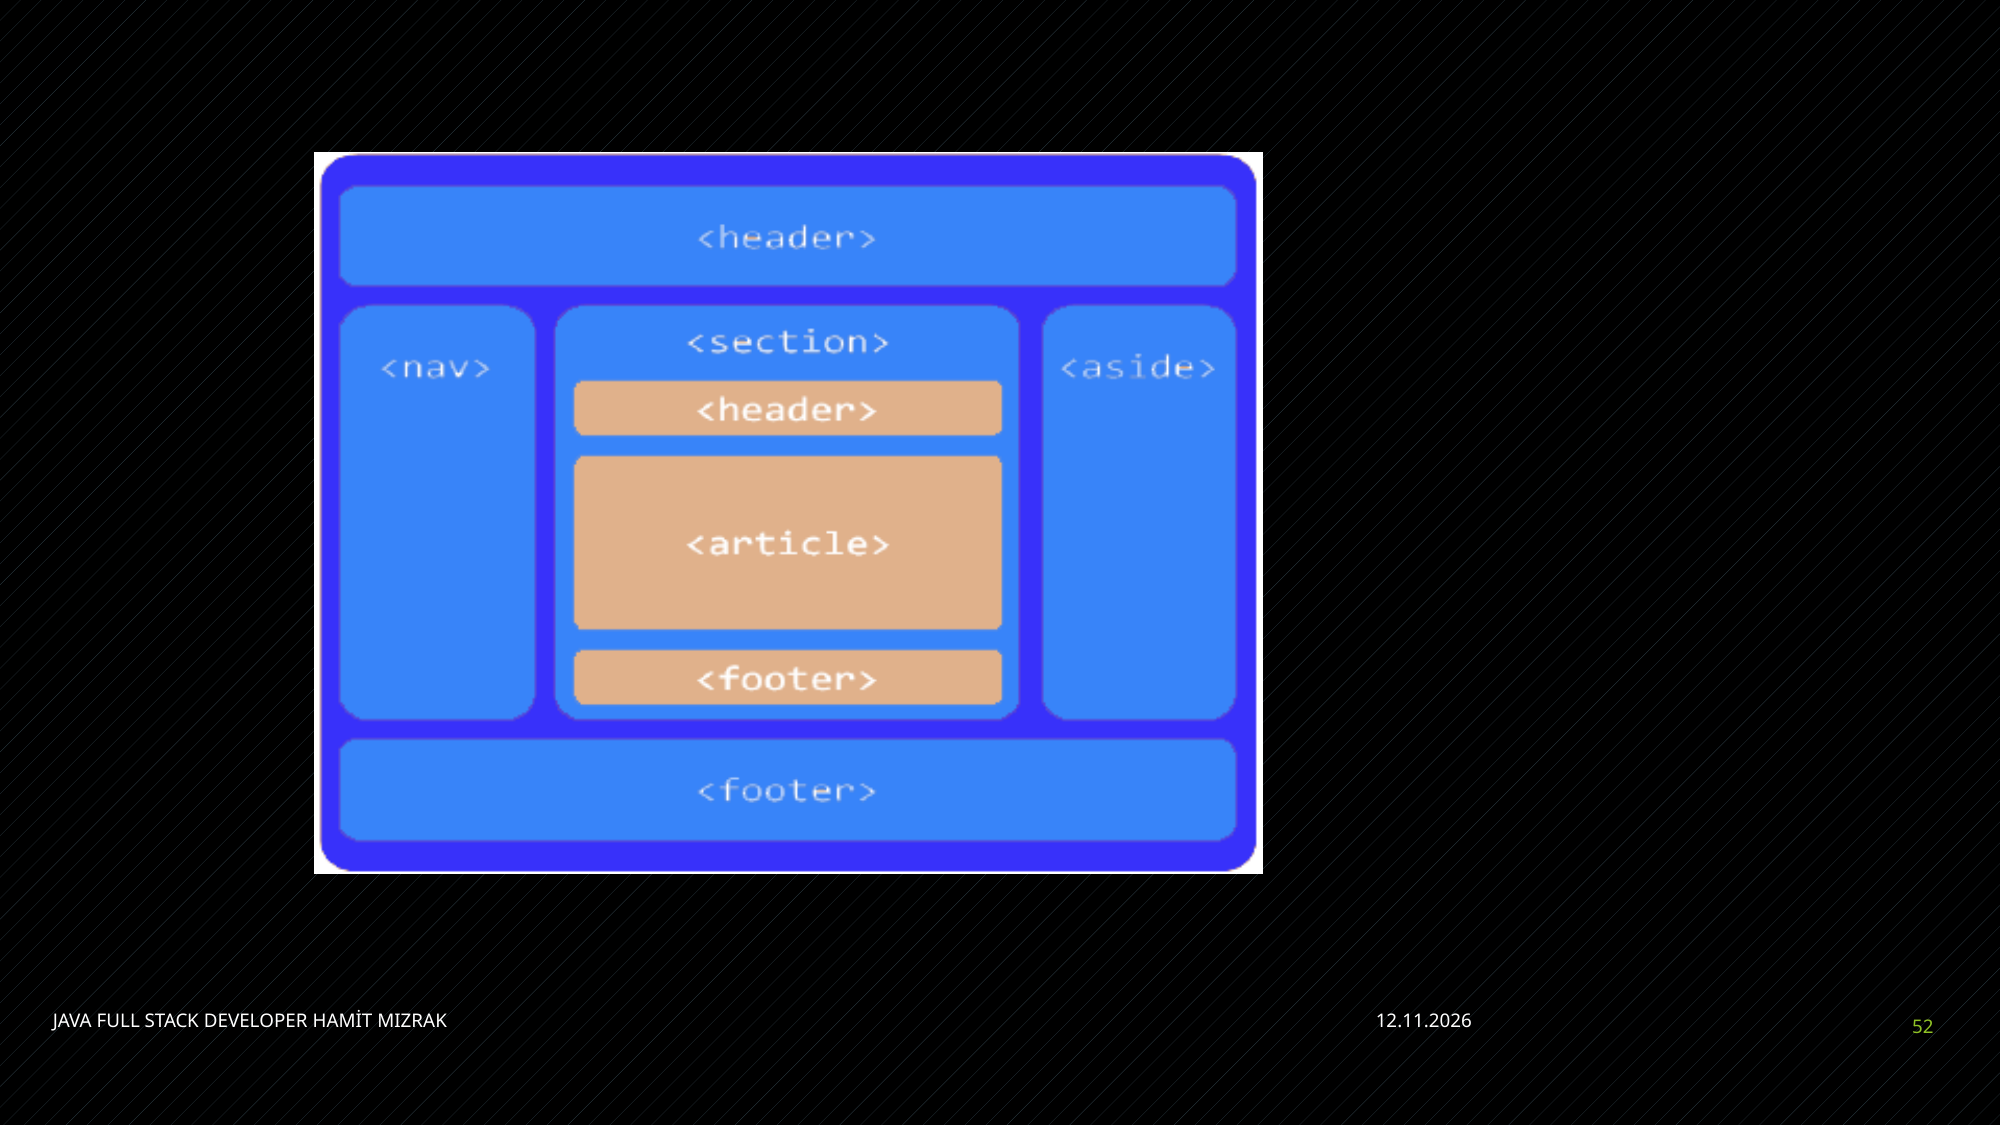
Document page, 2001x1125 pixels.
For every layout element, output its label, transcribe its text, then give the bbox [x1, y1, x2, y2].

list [314, 152, 1263, 874]
slide_number 52 [1836, 997, 1949, 1058]
footer JAVA FULL STACK DEVELOPER HAMİT MIZRAK [37, 991, 1145, 1051]
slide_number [1181, 991, 1487, 1051]
